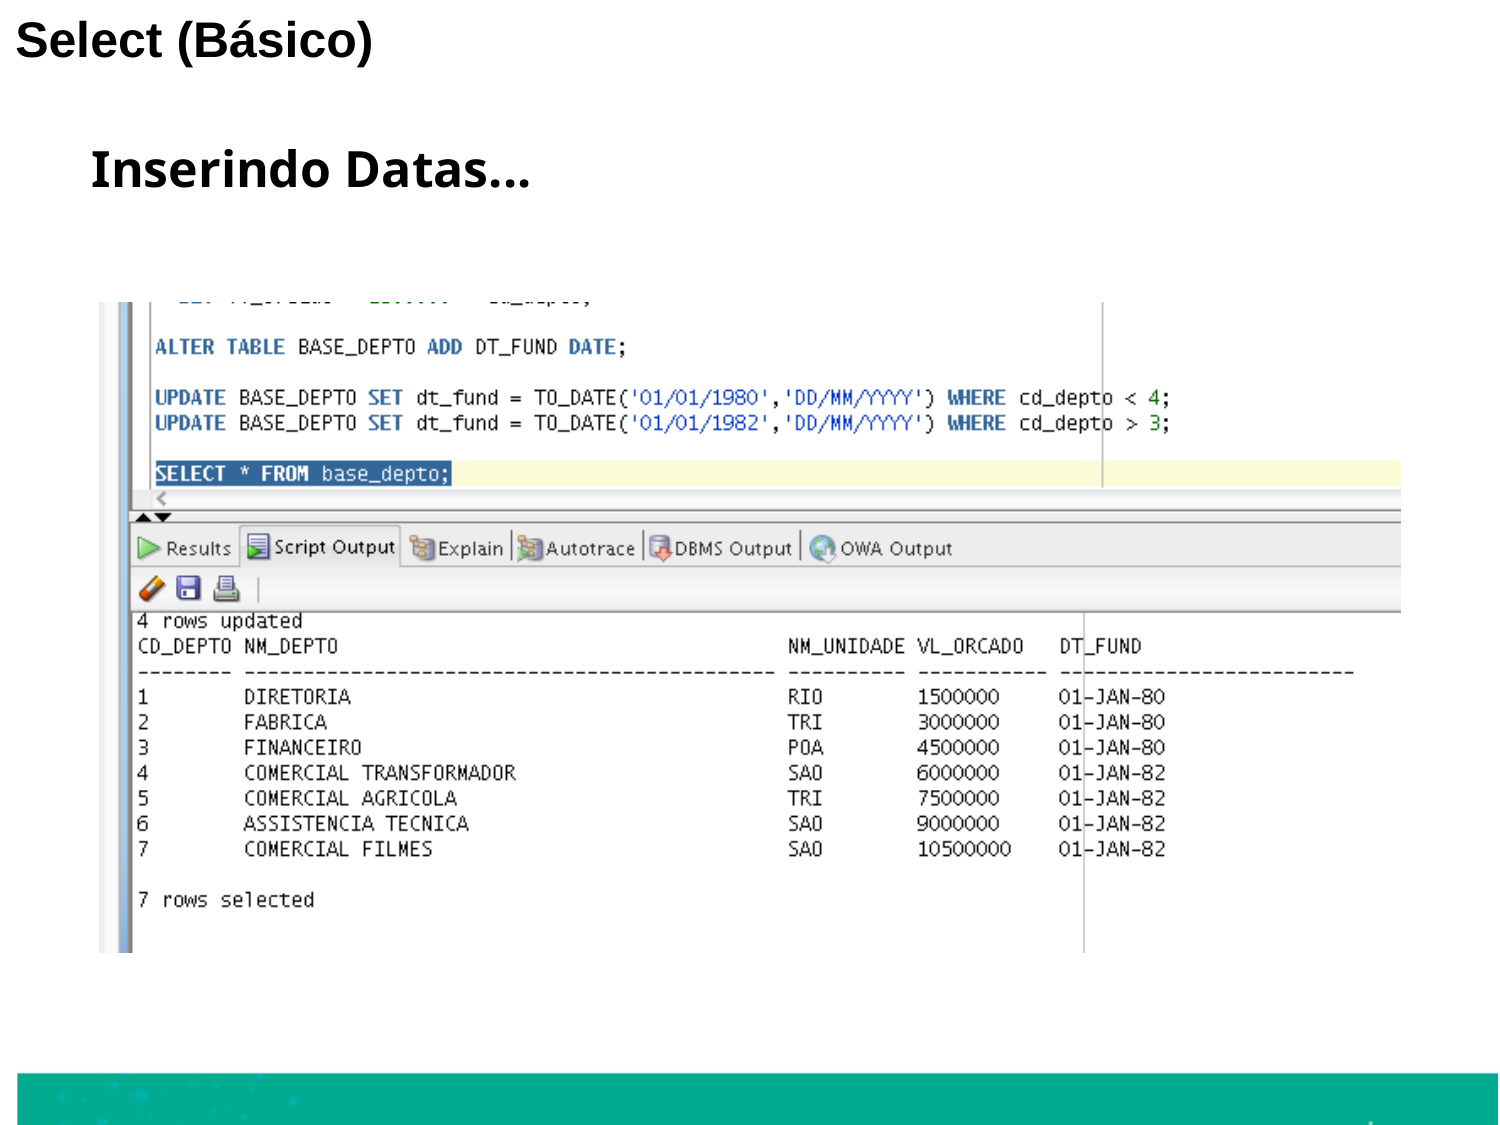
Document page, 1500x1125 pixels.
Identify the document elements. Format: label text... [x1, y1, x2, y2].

picture [2, 0, 1498, 999]
text_box Select (Básico) [0, 0, 775, 75]
picture [2, 1000, 1498, 1125]
list Inserindo Datas... [76, 137, 1424, 977]
